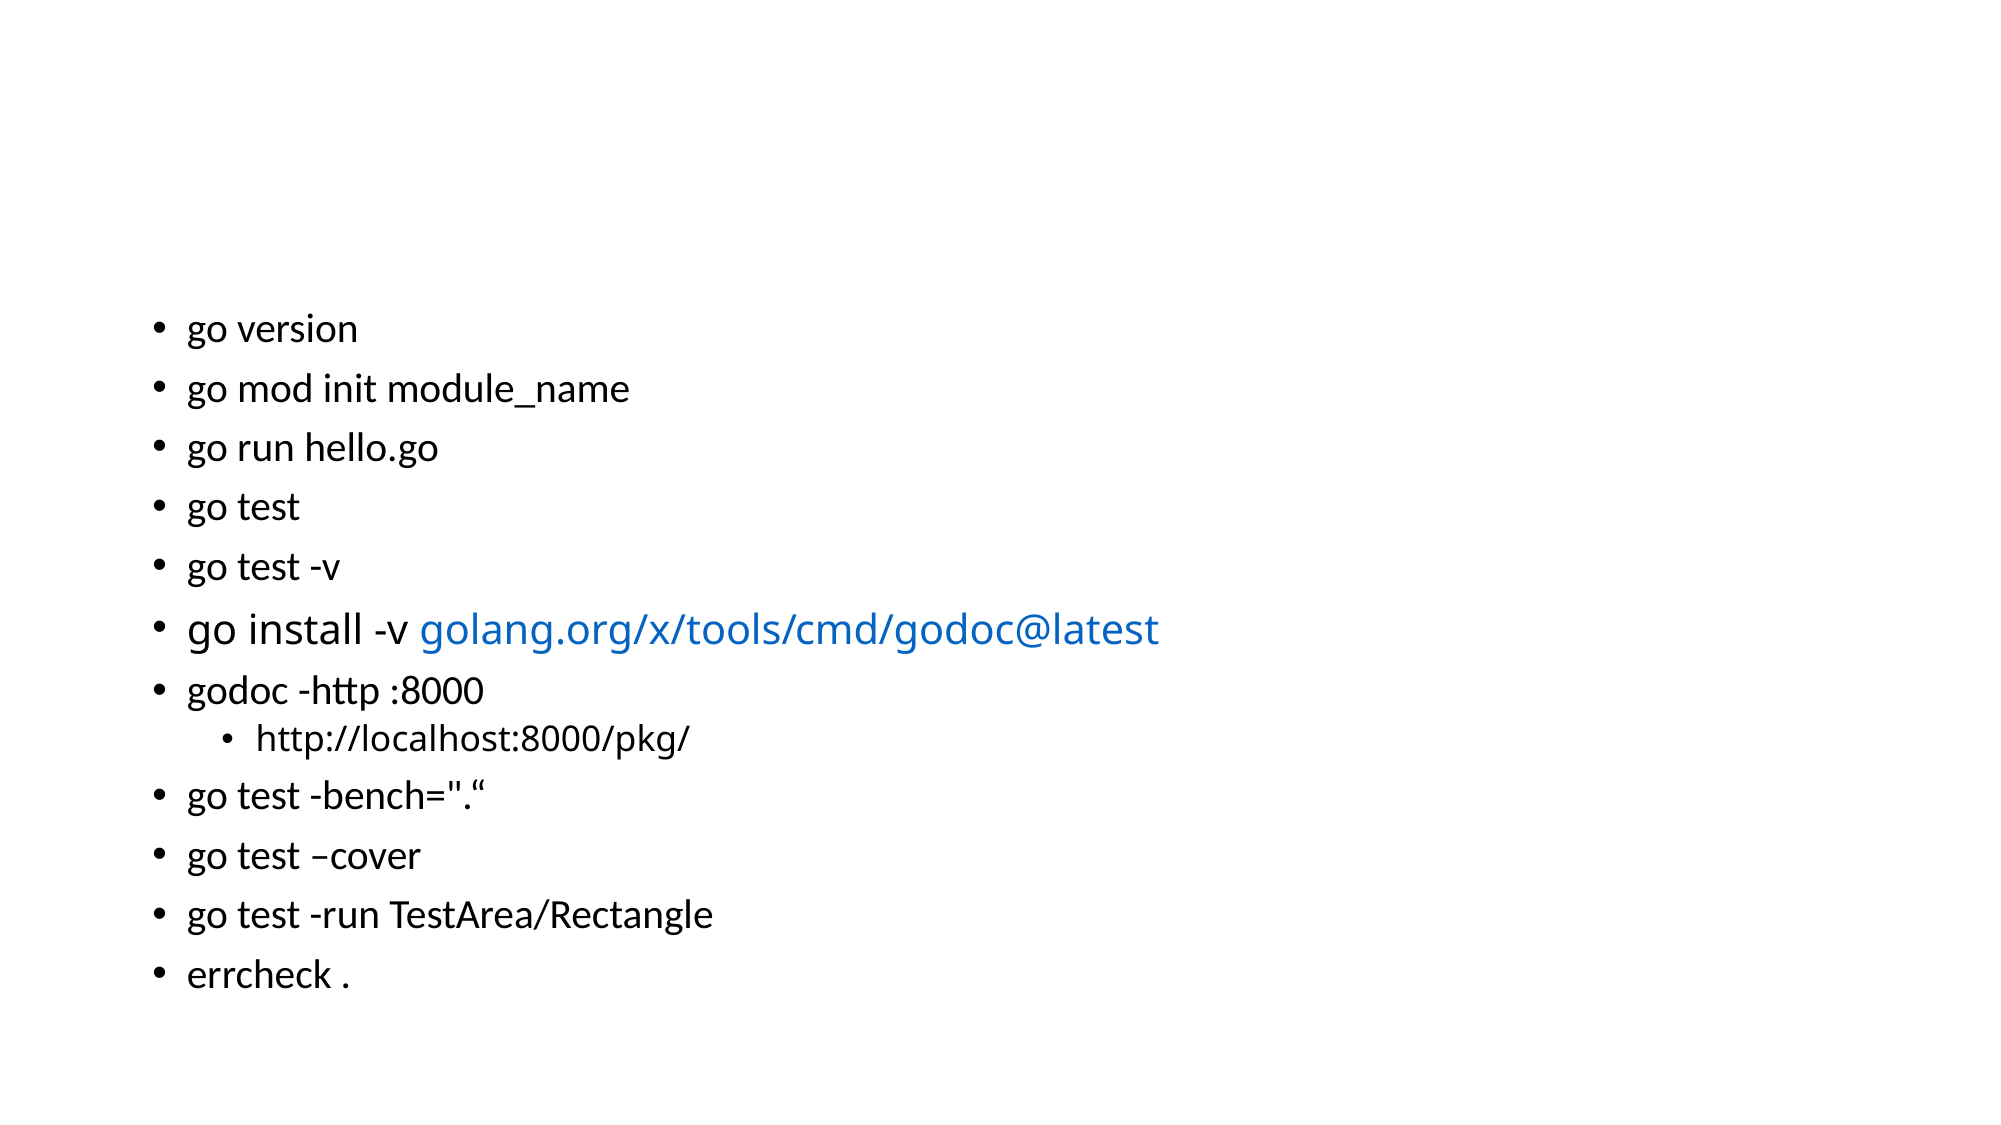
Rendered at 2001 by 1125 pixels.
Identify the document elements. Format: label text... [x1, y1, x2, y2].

list go version go mod init module_name go run hello.go go test go test -v go install -v golang.org/x/tools/cmd/godoc@latest godoc -http :8000 http://localhost:8000/pkg/ go test -bench=".“ go test –cover go test -run TestArea/Rectangle errcheck . [137, 299, 1863, 1014]
